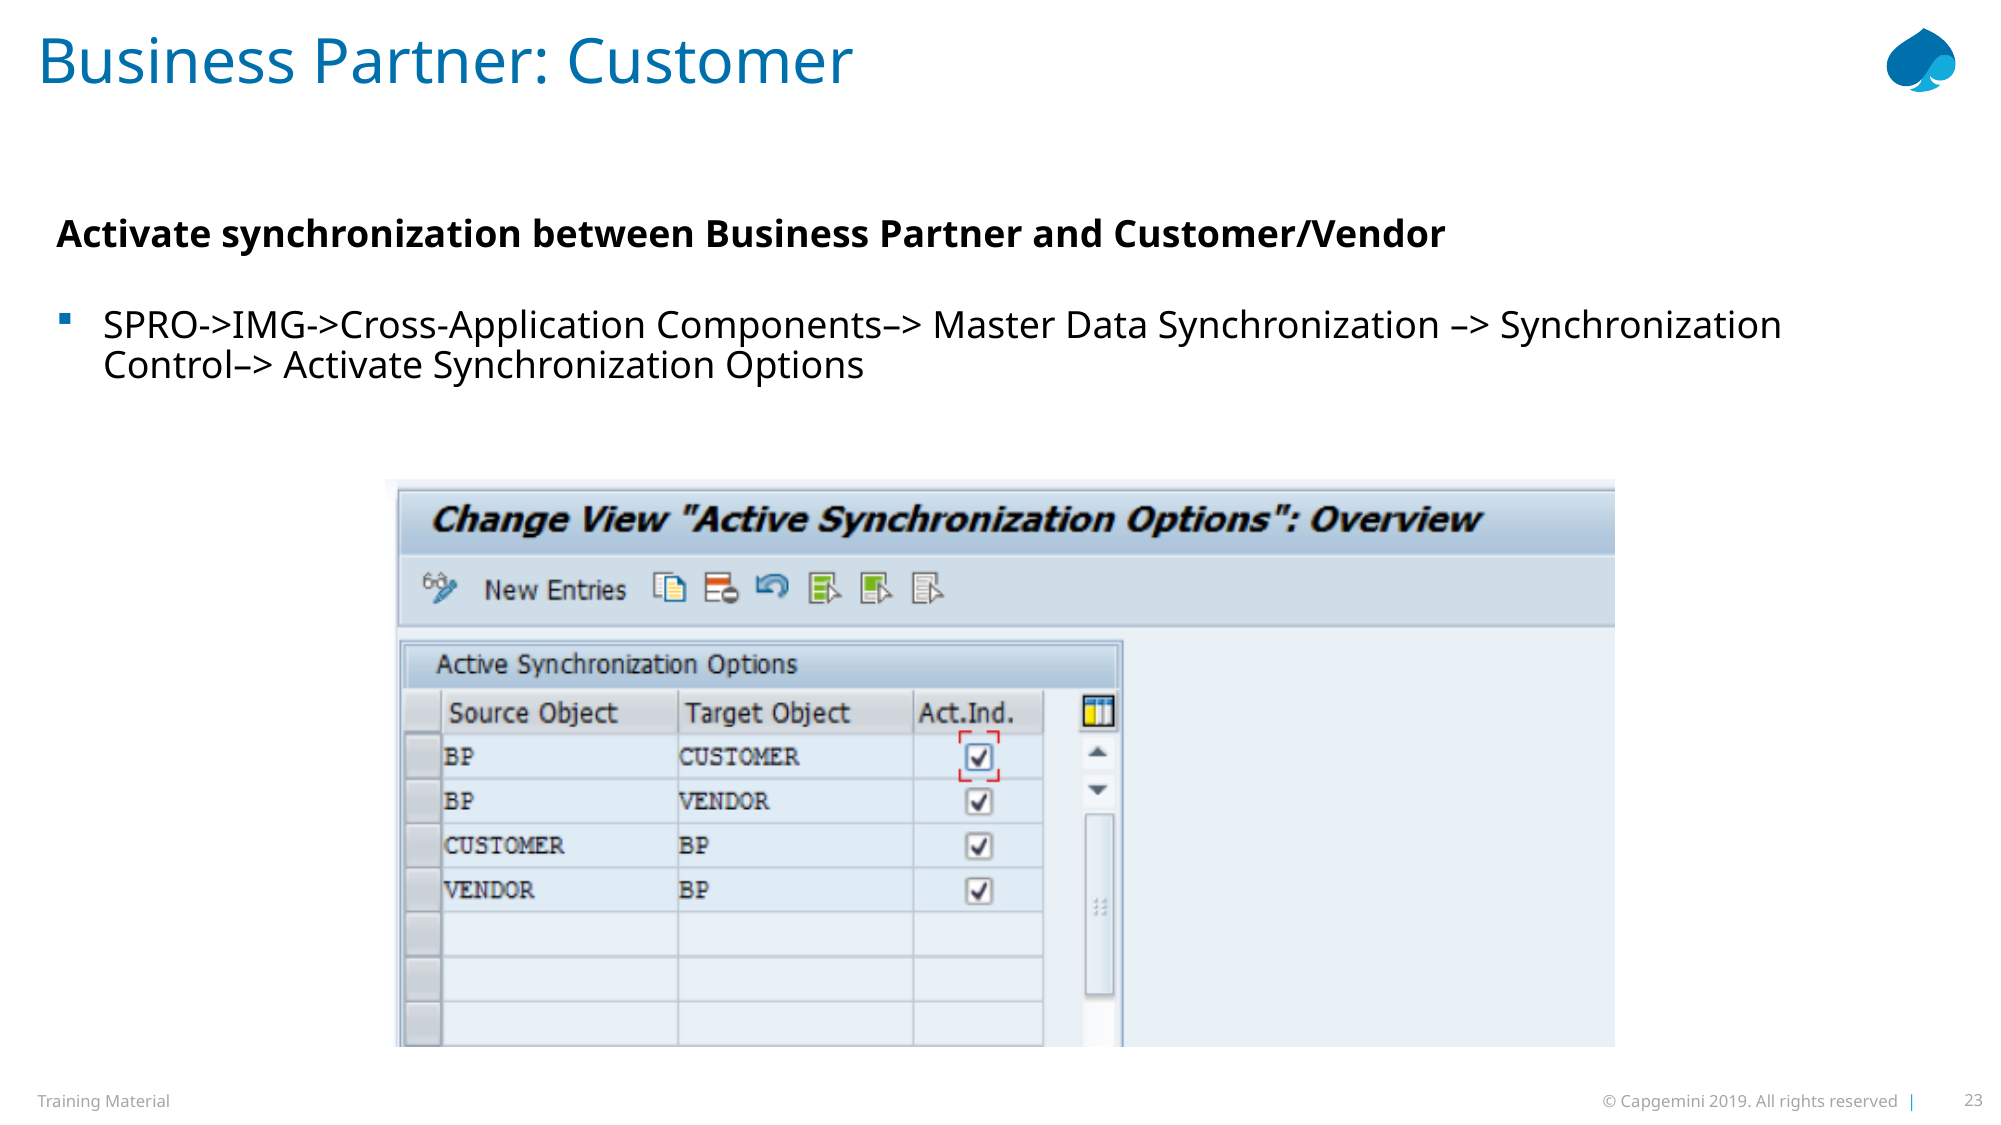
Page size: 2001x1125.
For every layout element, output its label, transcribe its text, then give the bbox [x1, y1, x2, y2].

title Business Partner: Customer [37, 0, 1863, 119]
text_box Activate synchronization between Business Partner and Customer/Vendor SPRO->IMG->Cross-Application Components–> Master Data Synchronization –> Synchronization Control–> Activate Synchronization Options [41, 208, 1955, 397]
picture [385, 479, 1615, 1047]
